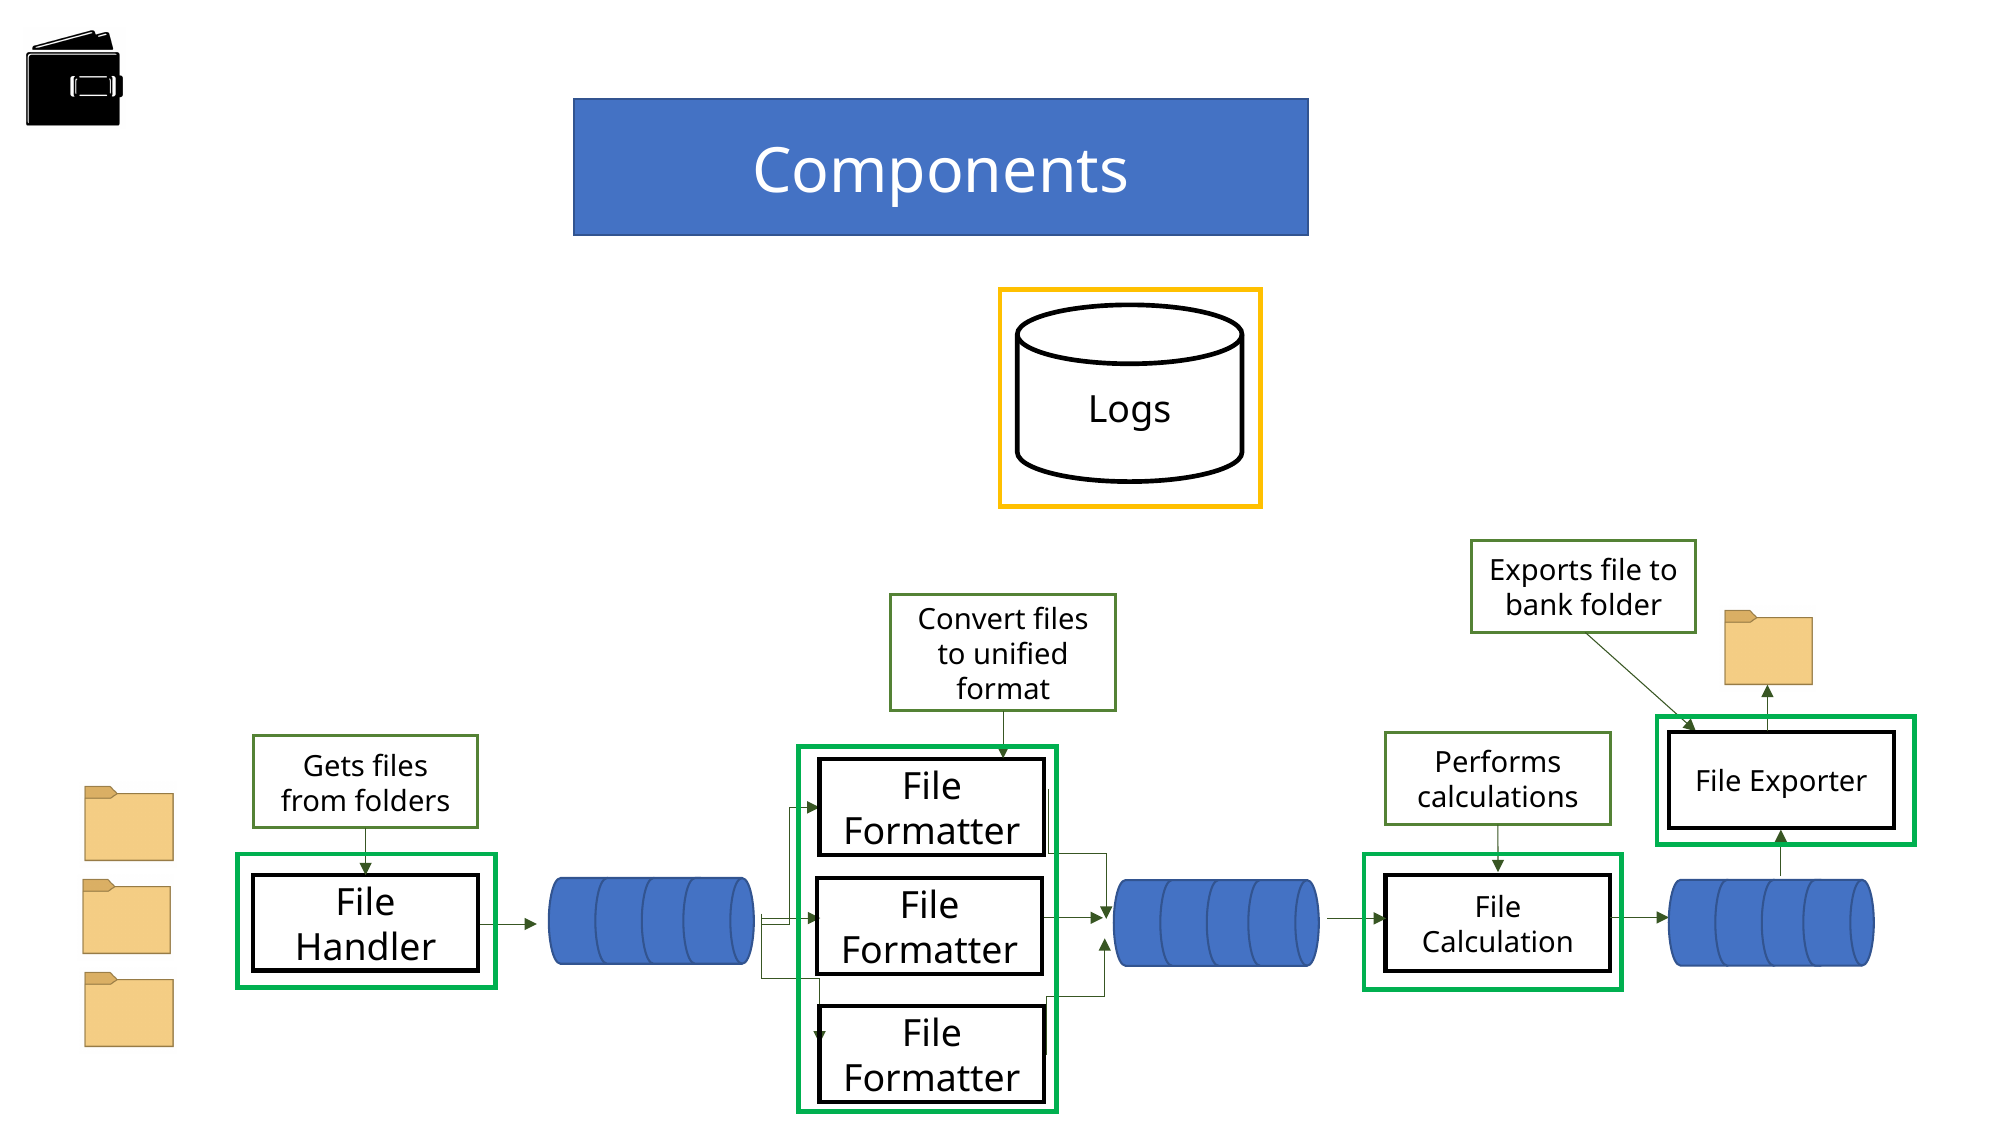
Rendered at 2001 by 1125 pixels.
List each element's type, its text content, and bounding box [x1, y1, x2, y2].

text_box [1046, 938, 1105, 1055]
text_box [761, 913, 820, 918]
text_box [761, 807, 820, 913]
picture [79, 967, 177, 1054]
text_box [1113, 880, 1319, 966]
text_box Gets files from folders [252, 735, 479, 829]
text_box [1656, 716, 1916, 845]
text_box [1048, 788, 1107, 919]
picture [1719, 605, 1816, 692]
text_box [798, 745, 1057, 1112]
text_box [999, 289, 1262, 507]
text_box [1668, 879, 1874, 966]
text_box Exports file to bank folder [1470, 539, 1697, 634]
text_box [1585, 632, 1696, 732]
picture [79, 781, 177, 868]
text_box Performs calculations [1385, 732, 1611, 826]
picture [23, 27, 126, 129]
text_box [1363, 853, 1623, 991]
text_box Components [573, 98, 1309, 236]
picture [77, 874, 174, 961]
text_box Convert files to unified format [890, 594, 1117, 712]
text_box [237, 853, 496, 988]
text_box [761, 919, 820, 1044]
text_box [548, 877, 754, 964]
